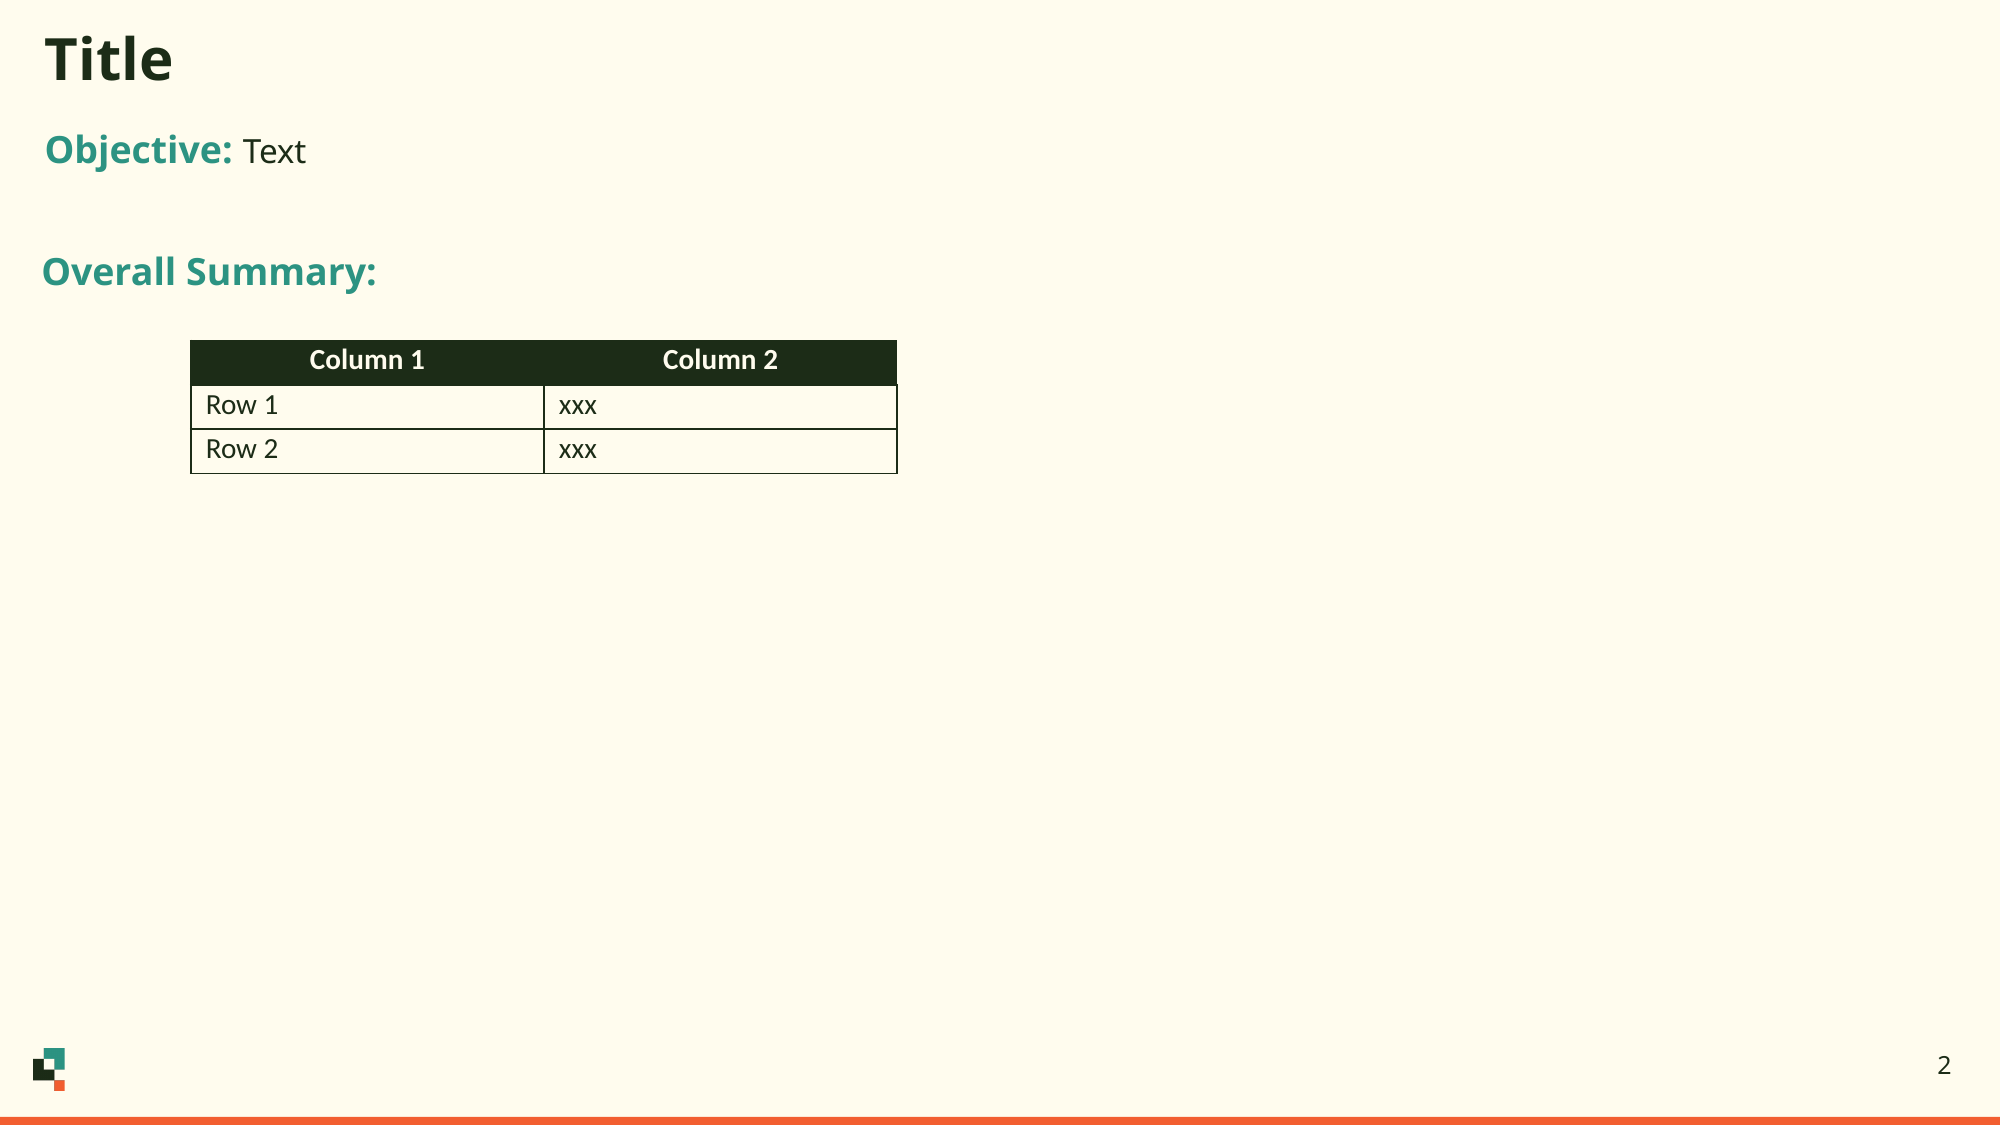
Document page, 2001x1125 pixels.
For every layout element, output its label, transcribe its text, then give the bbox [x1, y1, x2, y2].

table_cell Row 1 [192, 386, 543, 428]
table_cell xxx [545, 386, 896, 428]
table_cell Row 2 [192, 430, 543, 473]
table_header Column 1 [192, 341, 544, 384]
list Objective: Text [29, 123, 1977, 272]
title Title [29, 28, 1879, 123]
slide_number 2 [1516, 1036, 1967, 1097]
table_header Column 2 [544, 341, 897, 384]
text_box Overall Summary: [26, 245, 1974, 394]
table_cell xxx [545, 430, 896, 473]
